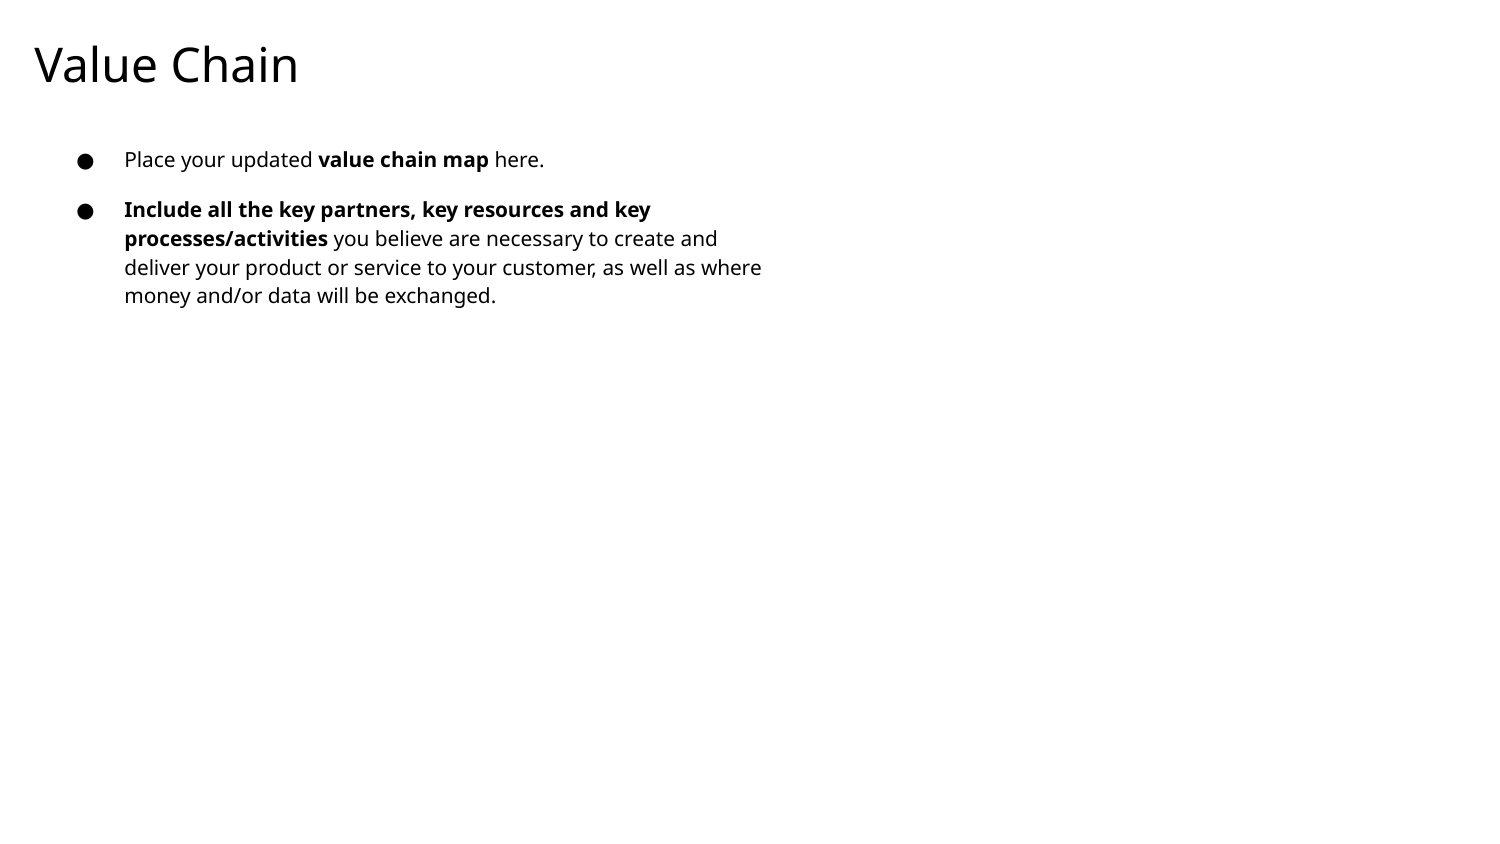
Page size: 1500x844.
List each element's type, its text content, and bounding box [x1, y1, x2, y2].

list Place your updated value chain map here. Include all the key partners, key resources and key processes/activities you believe are necessary to create and deliver your product or service to your customer, as well as where money and/or data will be exchanged. [34, 128, 781, 396]
title Value Chain [34, 34, 1433, 129]
